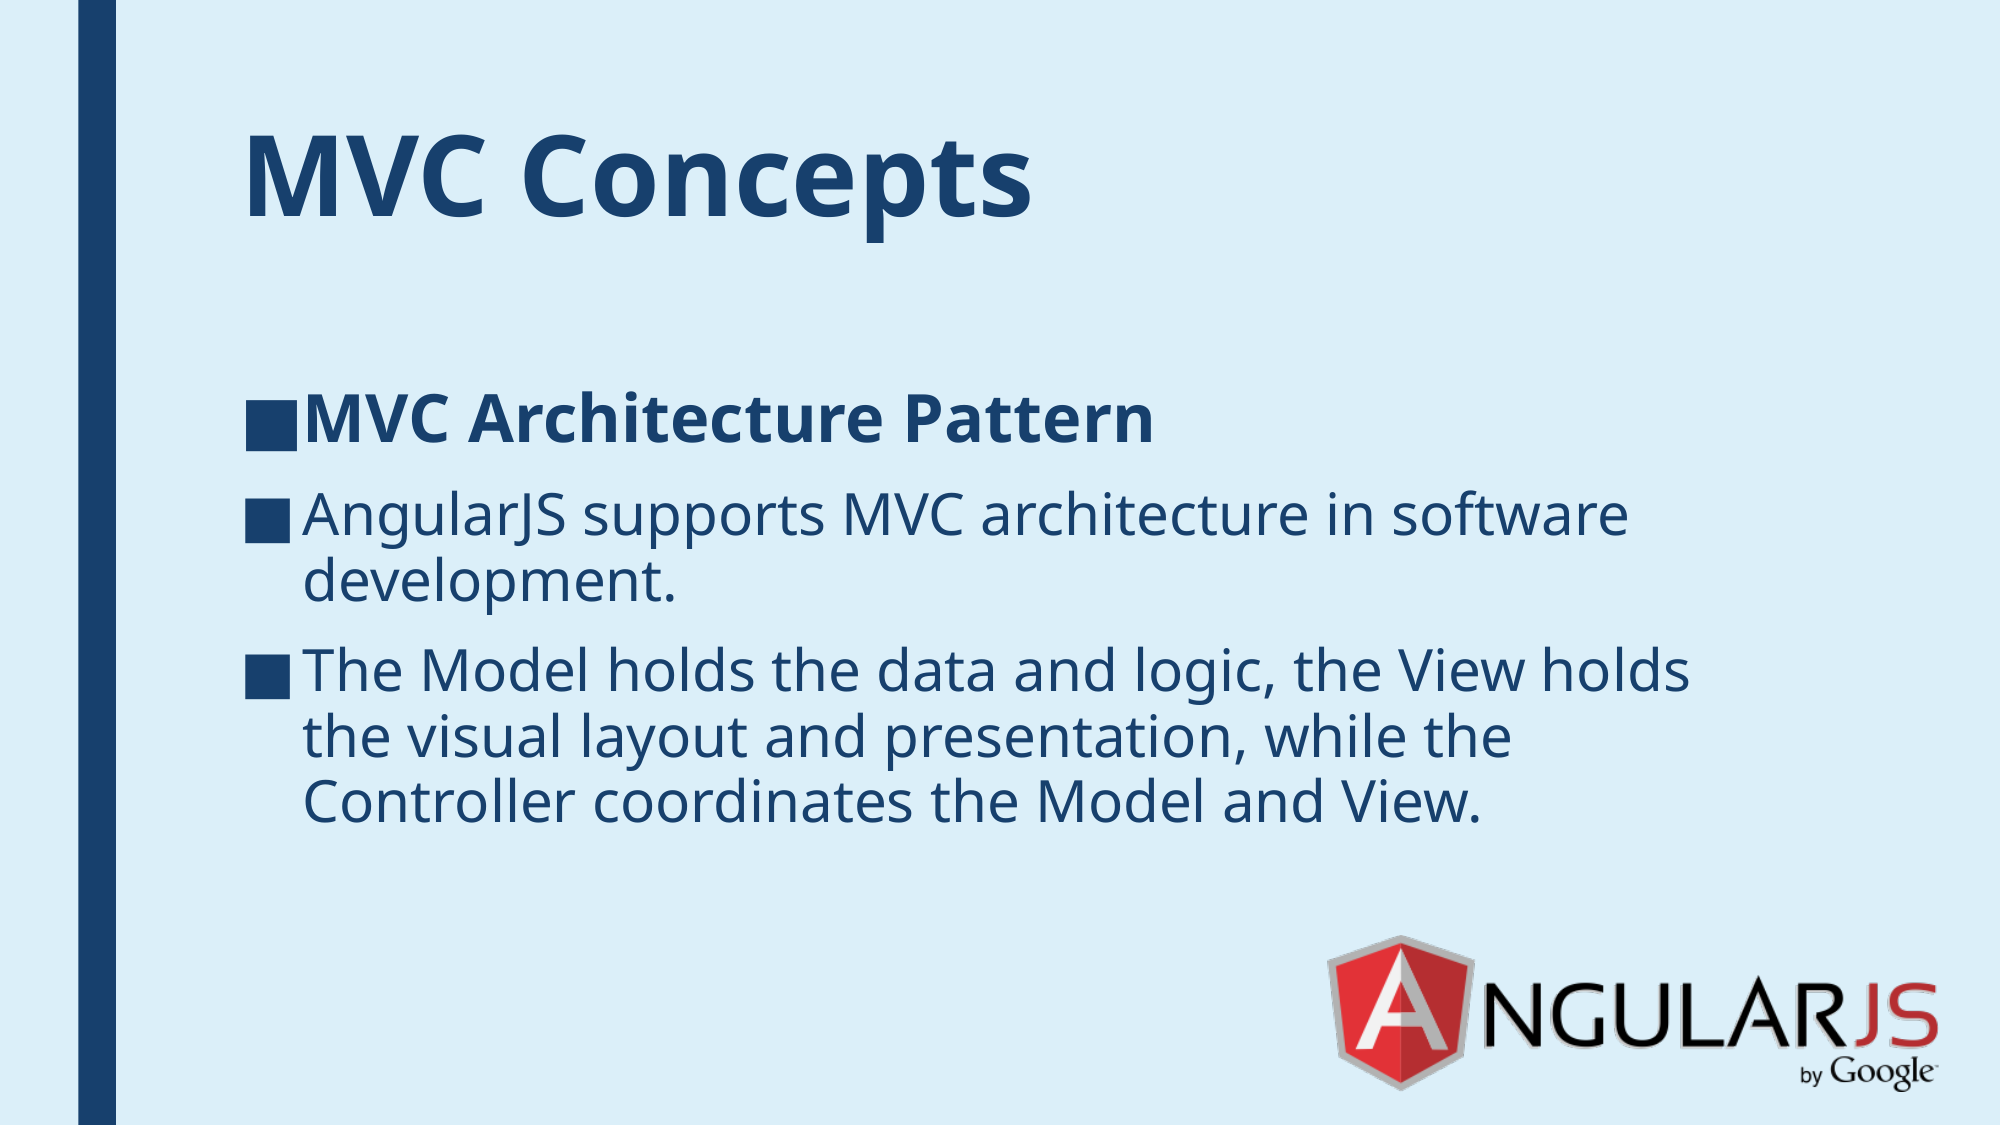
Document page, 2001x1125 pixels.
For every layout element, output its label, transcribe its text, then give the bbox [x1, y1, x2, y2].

title MVC Concepts [225, 112, 1800, 357]
list MVC Architecture Pattern AngularJS supports MVC architecture in software development. The Model holds the data and logic, the View holds the visual layout and presentation, while the Controller coordinates the Model and View. [225, 375, 1800, 963]
picture [1318, 935, 1945, 1092]
